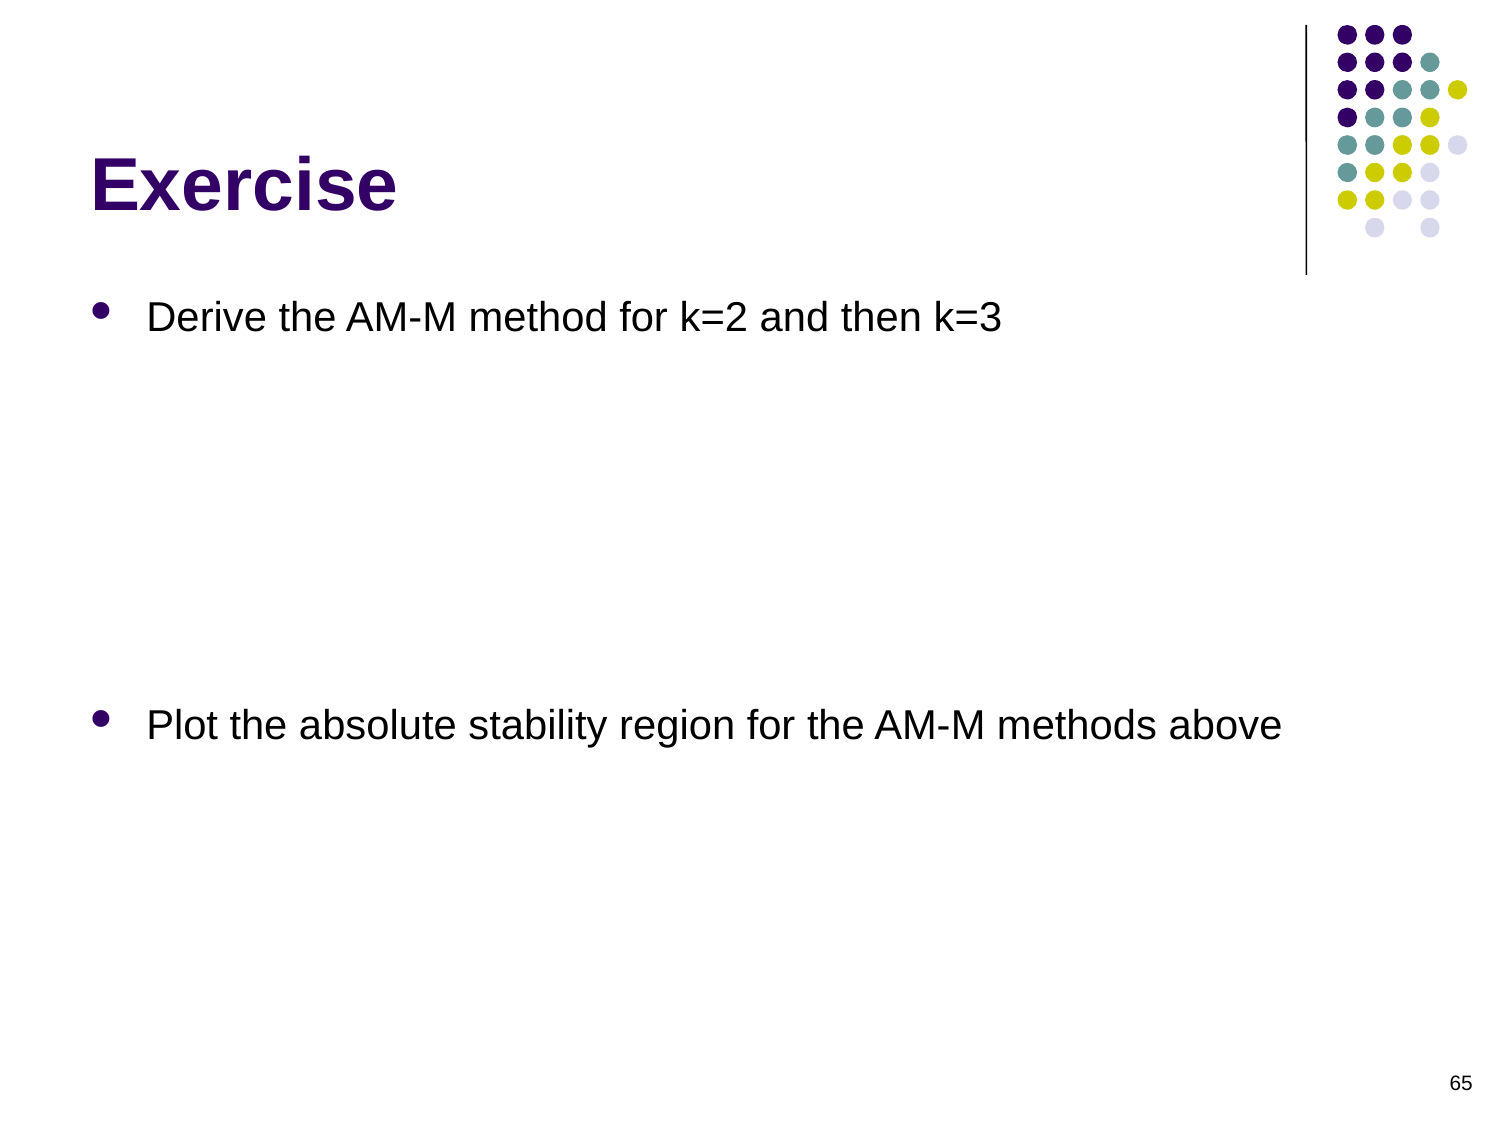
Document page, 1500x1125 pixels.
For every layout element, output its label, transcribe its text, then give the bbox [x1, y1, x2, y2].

slide_number 65 [1362, 1062, 1488, 1113]
title Exercise [74, 19, 1313, 233]
list Derive the AM-M method for k=2 and then k=3 Plot the absolute stability region for the AM-M methods above [74, 281, 1426, 1006]
